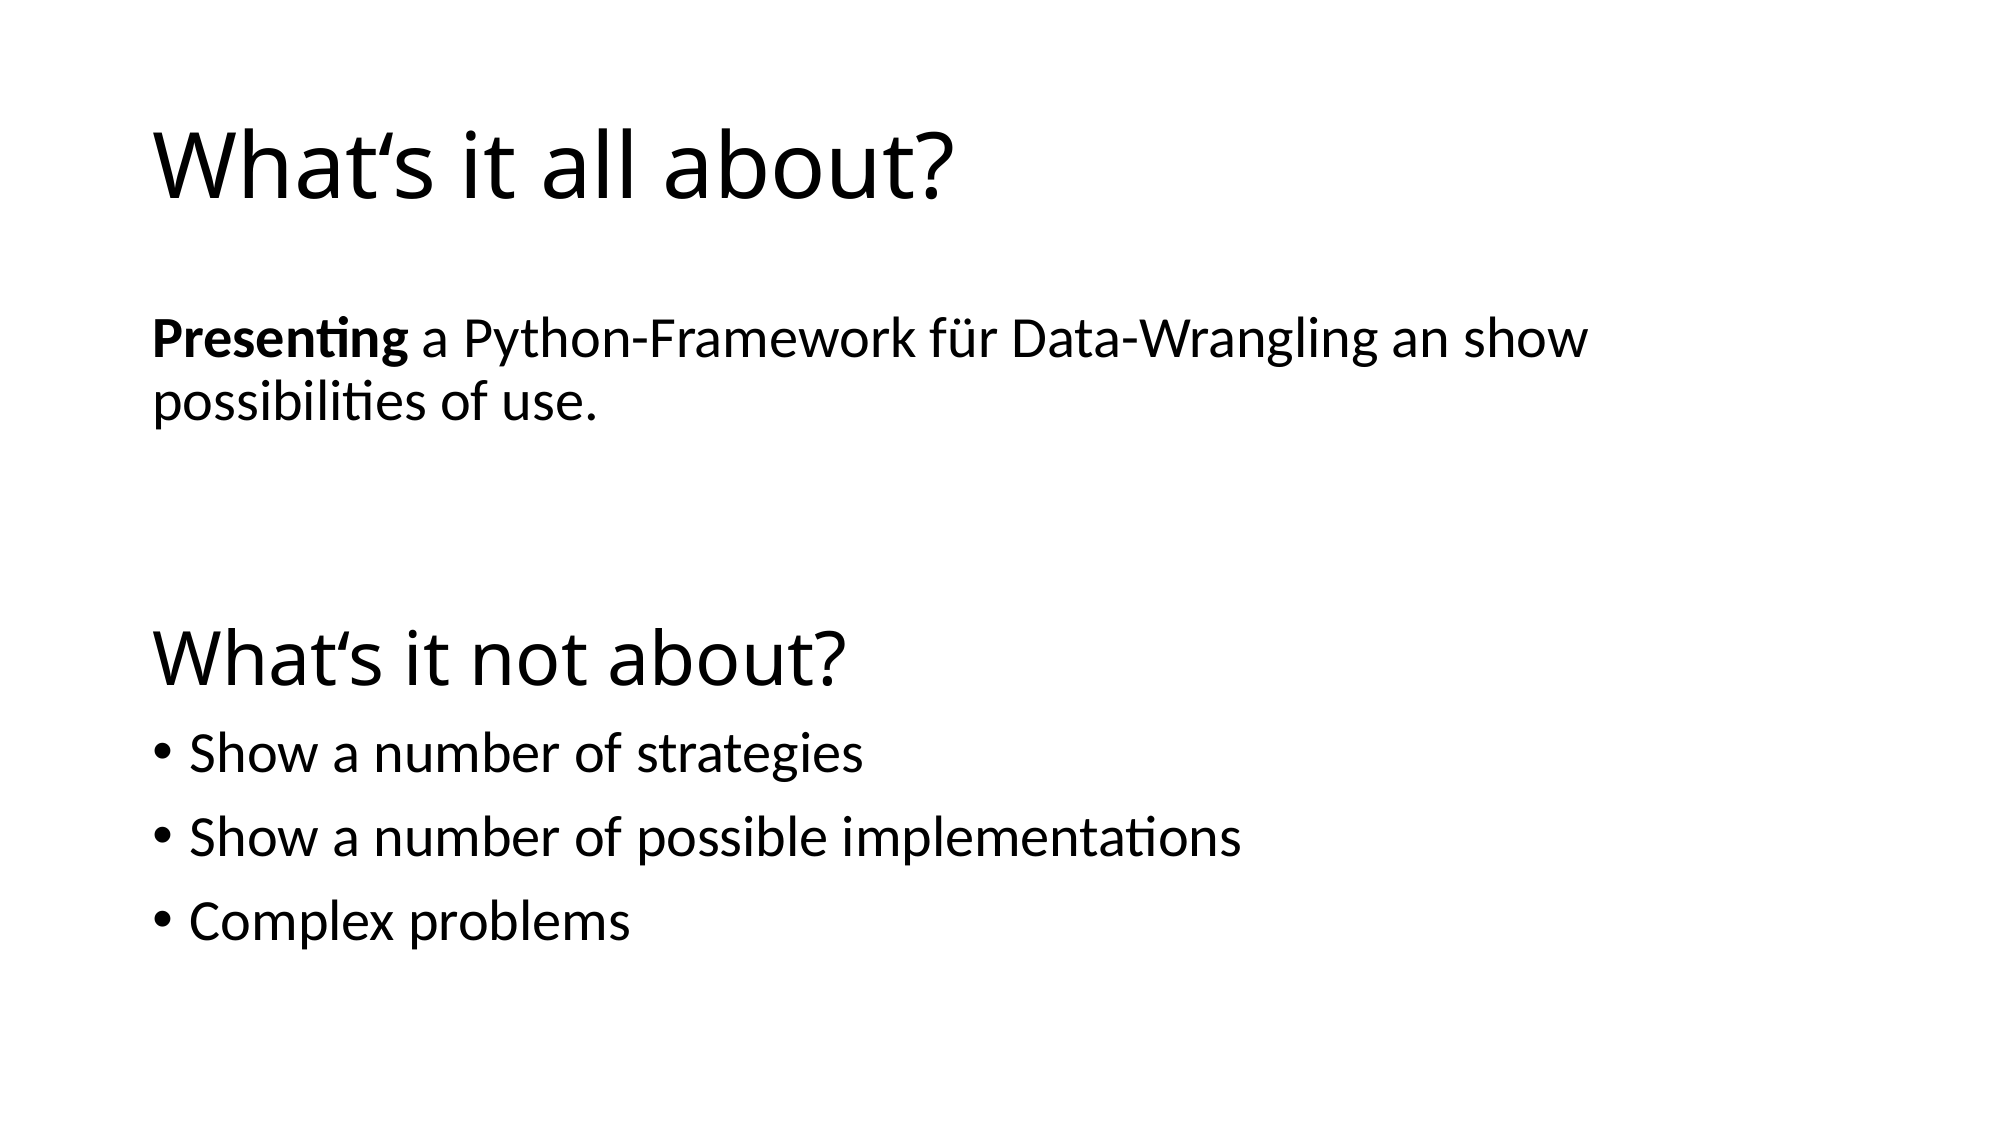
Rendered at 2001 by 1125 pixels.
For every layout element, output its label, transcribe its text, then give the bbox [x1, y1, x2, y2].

list Presenting a Python-Framework für Data-Wrangling an show possibilities of use. What‘s it not about? Show a number of strategies Show a number of possible implementations Complex problems [137, 299, 1863, 1014]
title What‘s it all about? [137, 59, 1863, 278]
